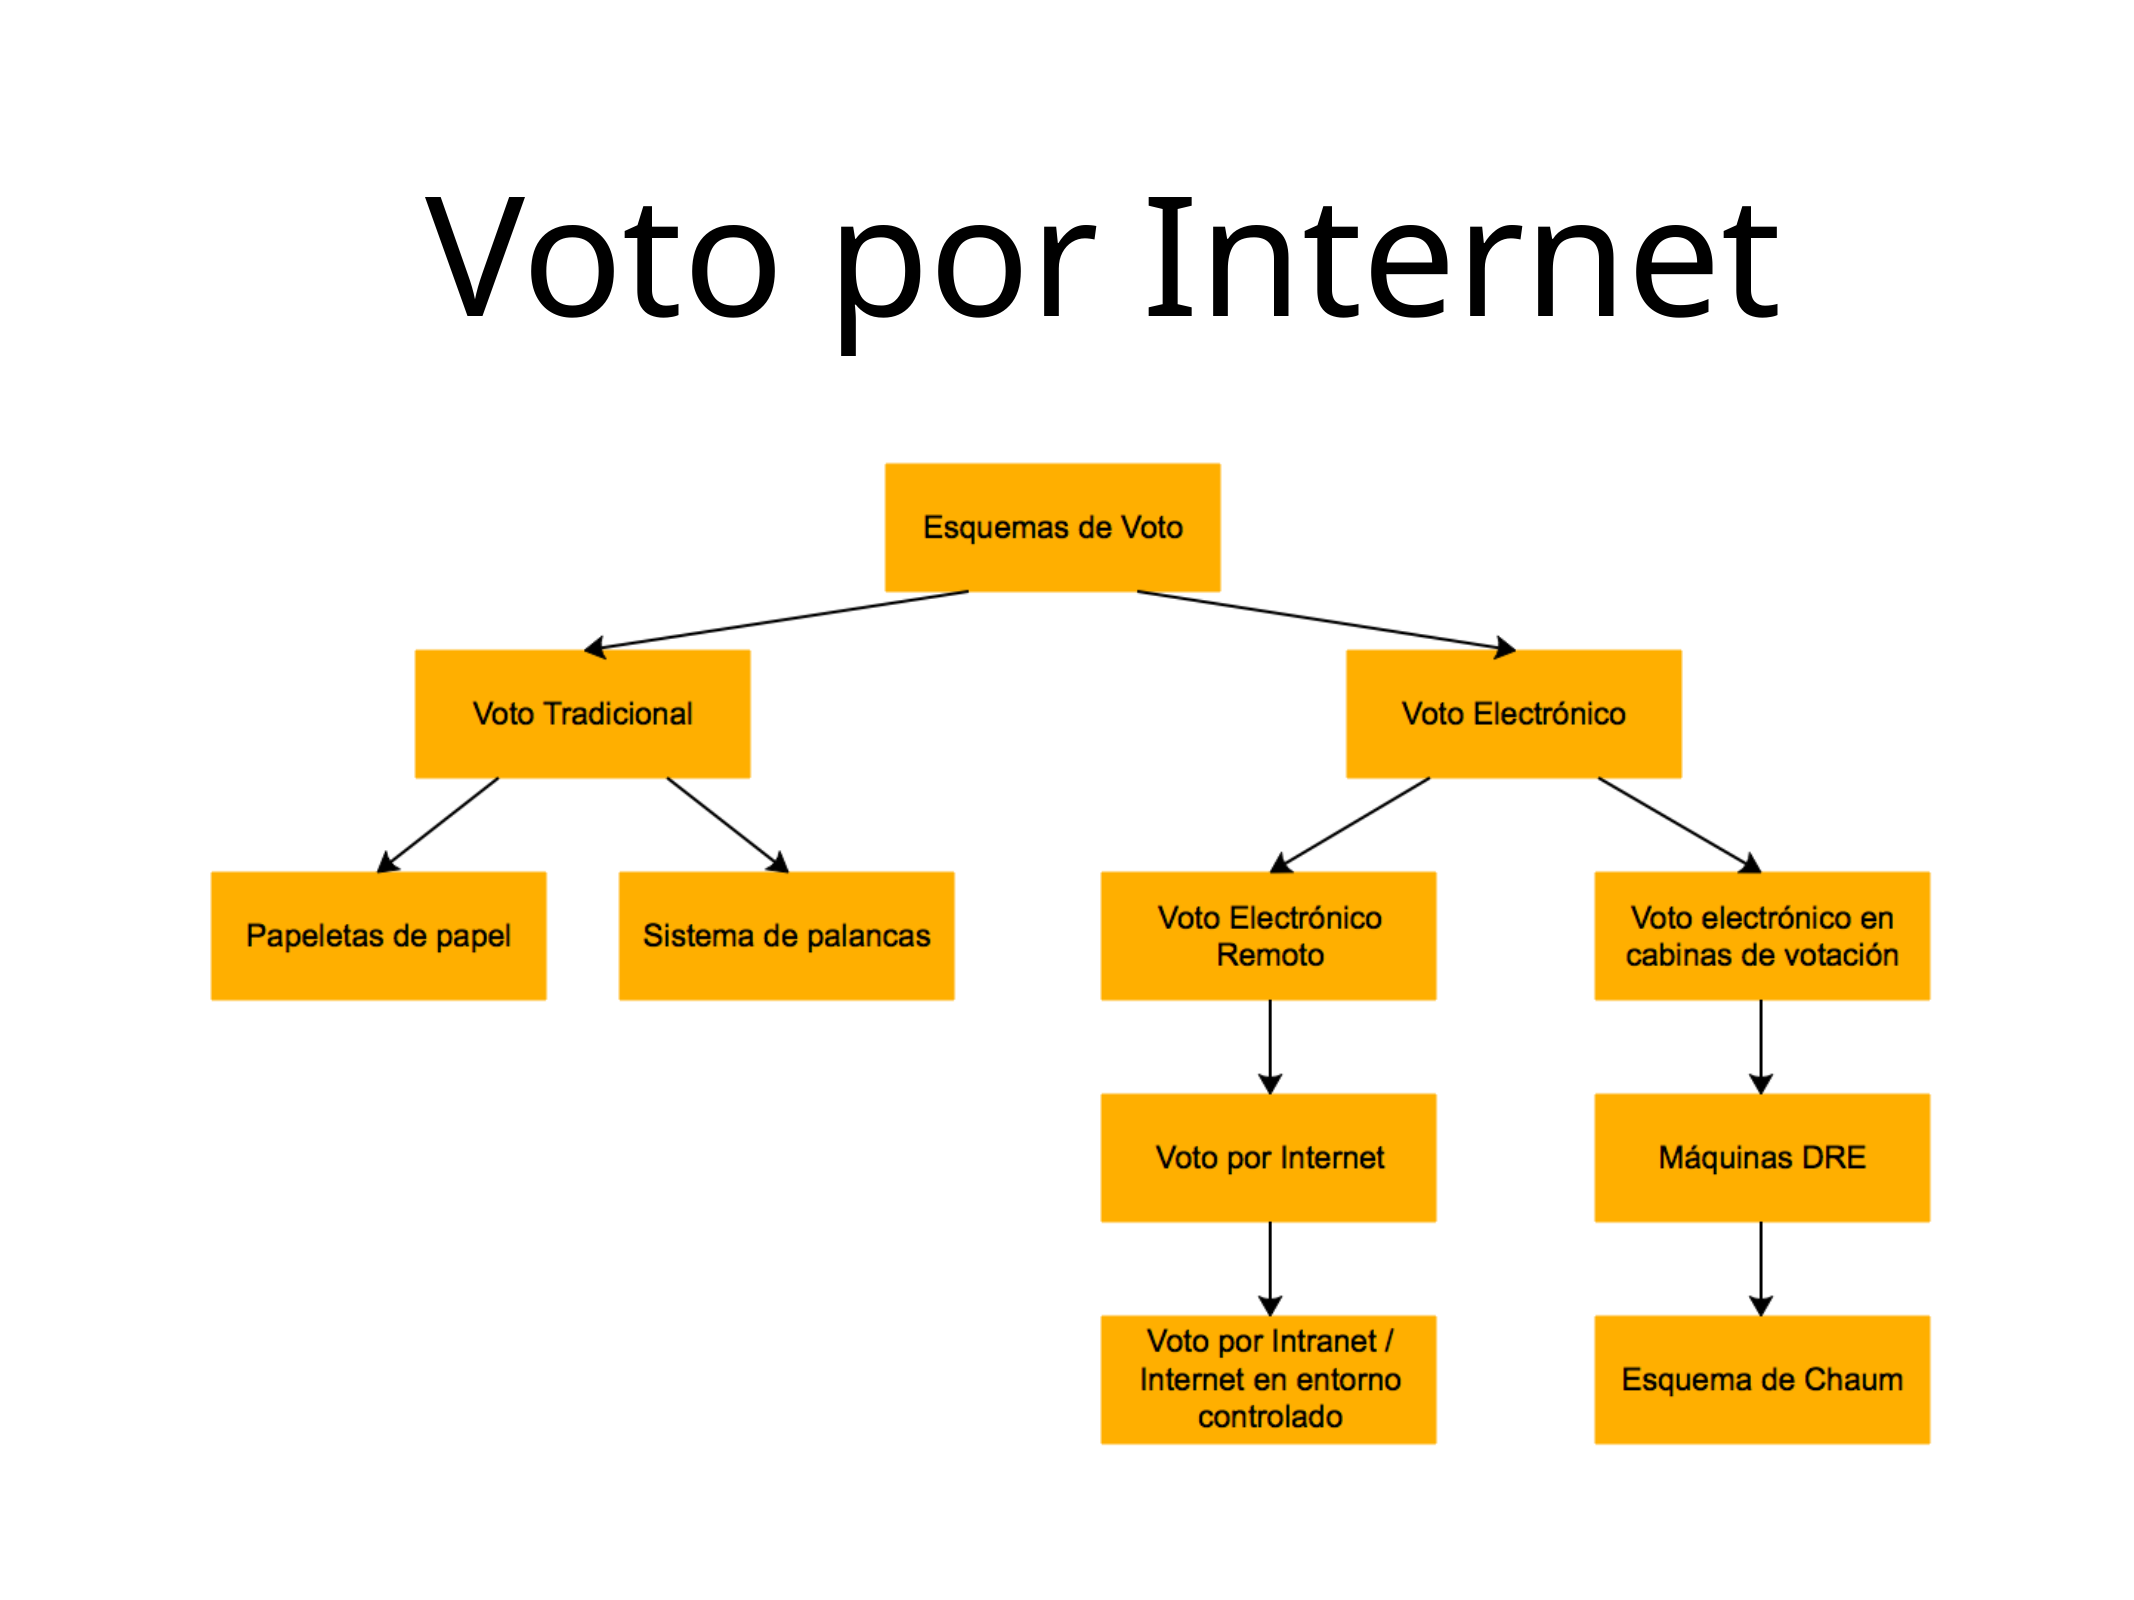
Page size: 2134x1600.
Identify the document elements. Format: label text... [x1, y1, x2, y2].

title Voto por Internet [155, 72, 1978, 428]
picture [181, 454, 1953, 1466]
